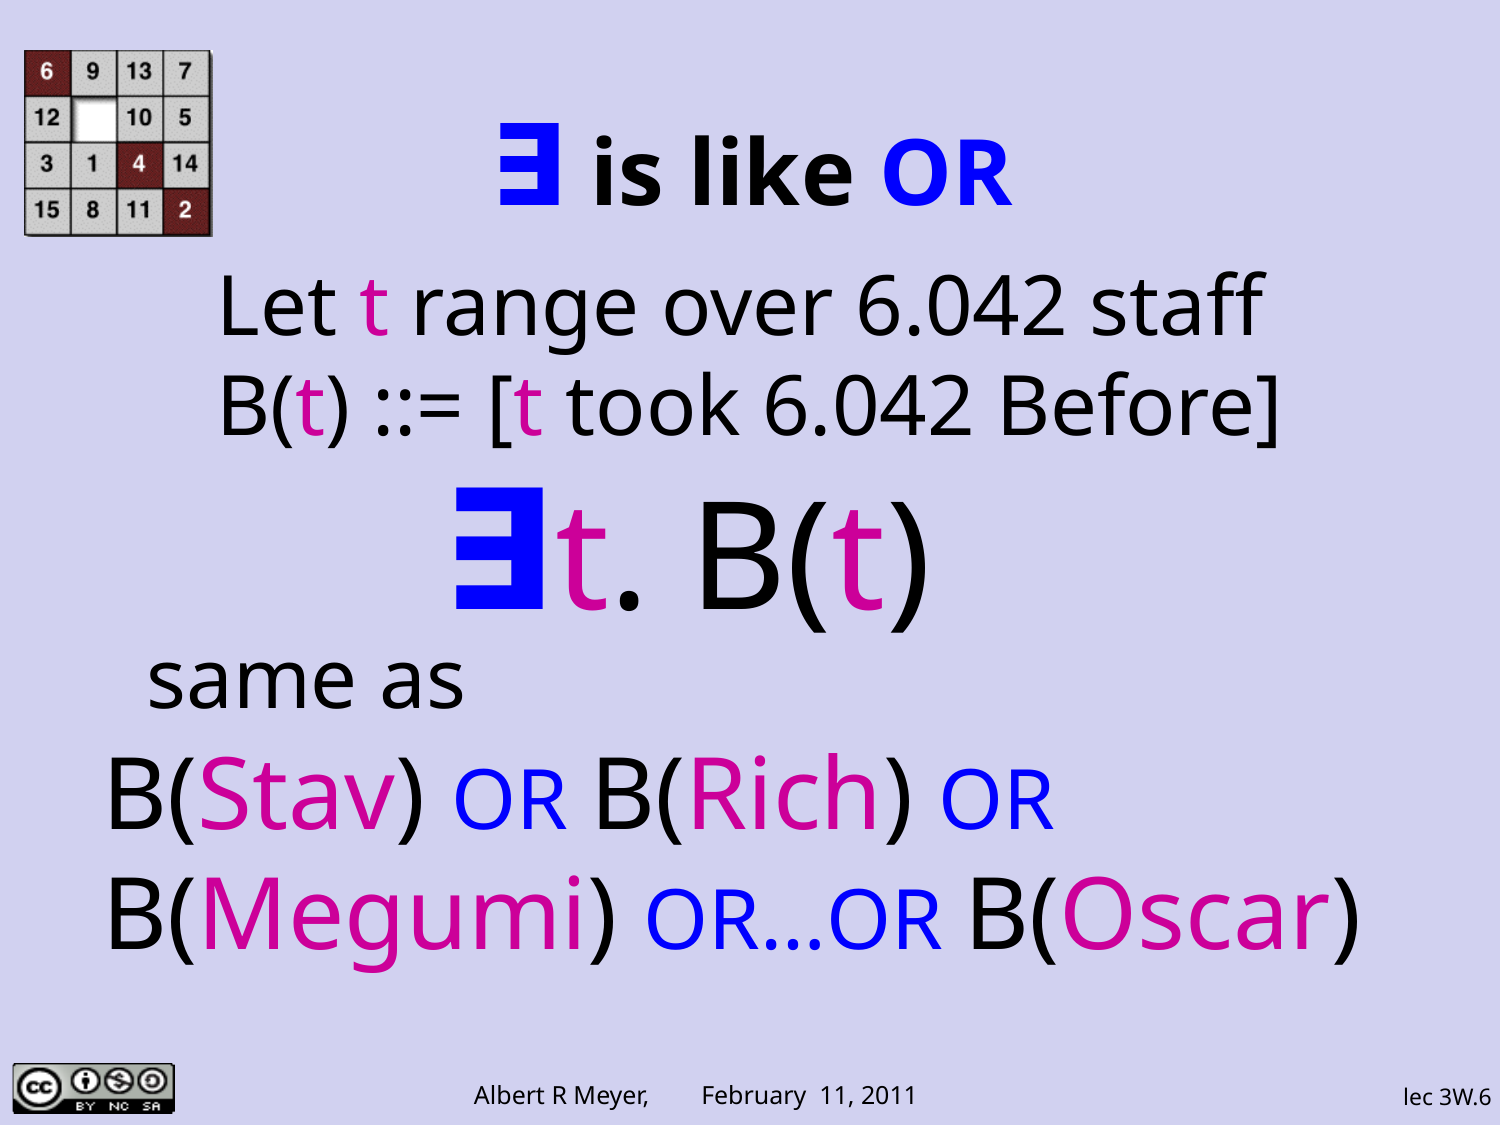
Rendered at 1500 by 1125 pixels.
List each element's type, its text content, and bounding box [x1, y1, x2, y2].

text_box Let t range over 6.042 staff B(t) ::= [t took 6.042 Before] [202, 245, 1299, 460]
text_box B(Stav) OR B(Rich) OR B(Megumi) OR…OR B(Oscar) [88, 722, 1415, 977]
picture [24, 50, 213, 237]
picture [12, 1063, 175, 1114]
text_box ∃t. B(t) [426, 460, 946, 651]
title ∃ is like OR [250, 65, 1253, 245]
text_box same as [131, 617, 482, 722]
